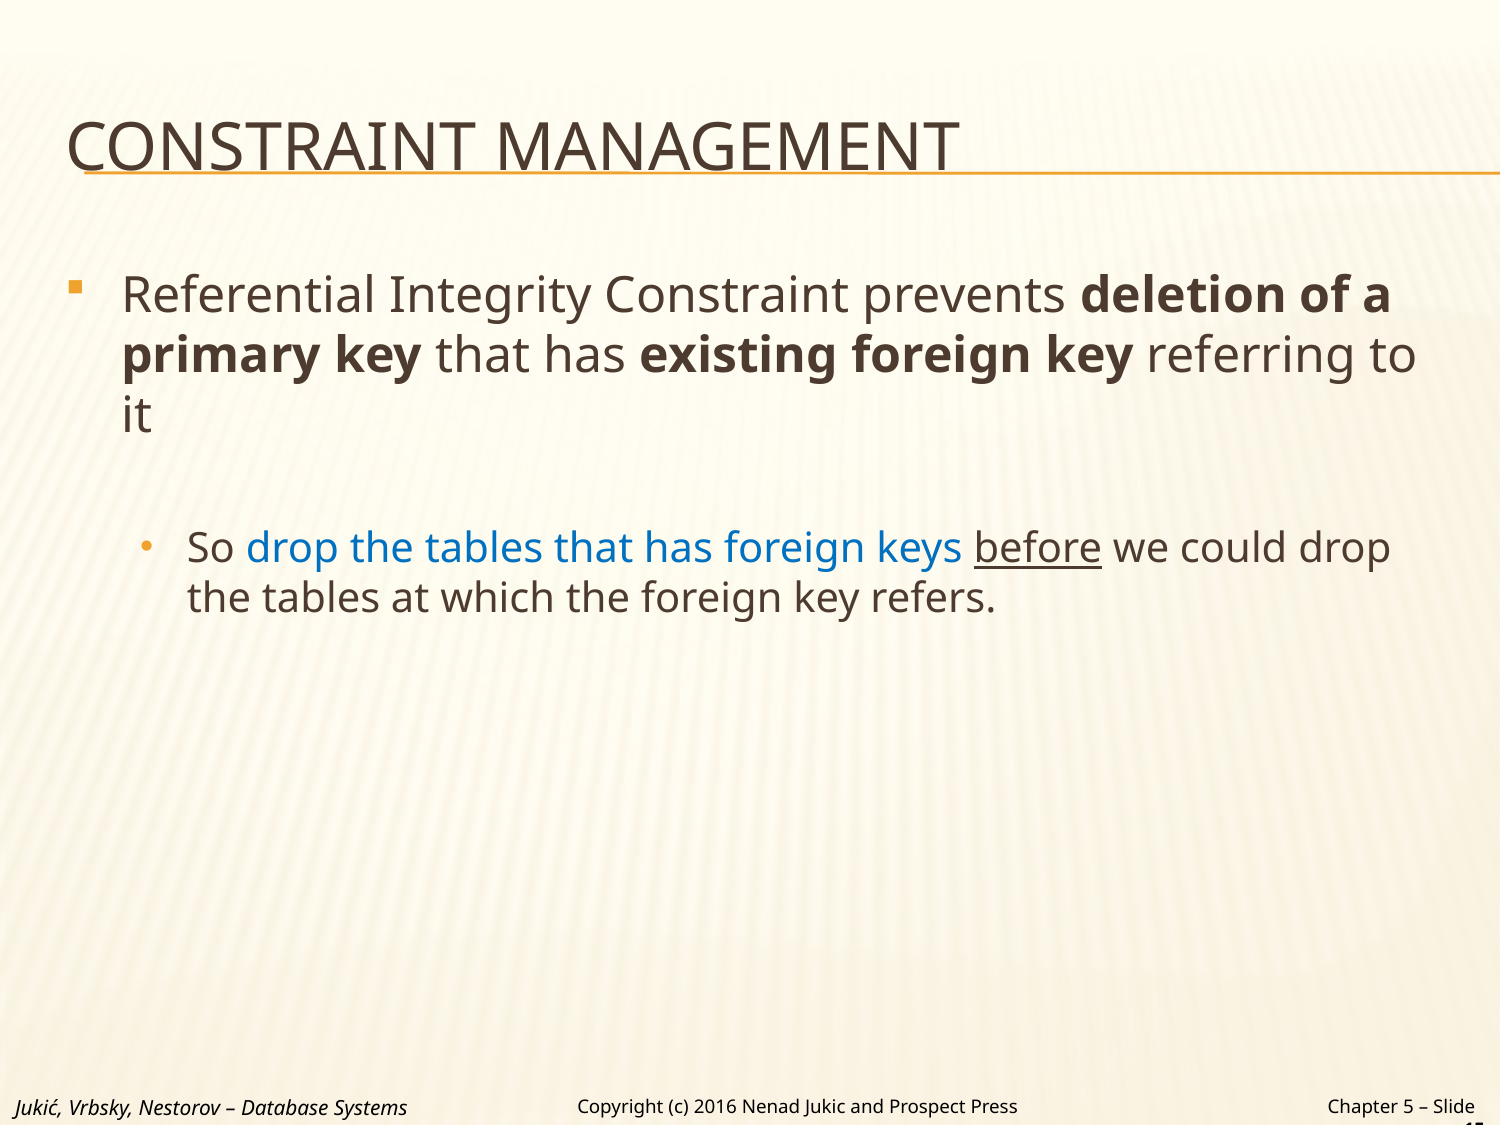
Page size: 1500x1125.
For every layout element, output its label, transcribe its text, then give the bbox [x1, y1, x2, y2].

footer Jukić, Vrbsky, Nestorov – Database Systems [0, 1087, 625, 1125]
picture [0, 0, 1500, 1125]
title CONSTRAINT MANAGEMENT [50, 75, 1475, 213]
slide_number Chapter 5 – Slide 15 [1299, 1087, 1500, 1125]
list Referential Integrity Constraint prevents deletion of a primary key that has existing foreign key referring to it So drop the tables that has foreign keys before we could drop the tables at which the foreign key refers. [50, 254, 1475, 998]
